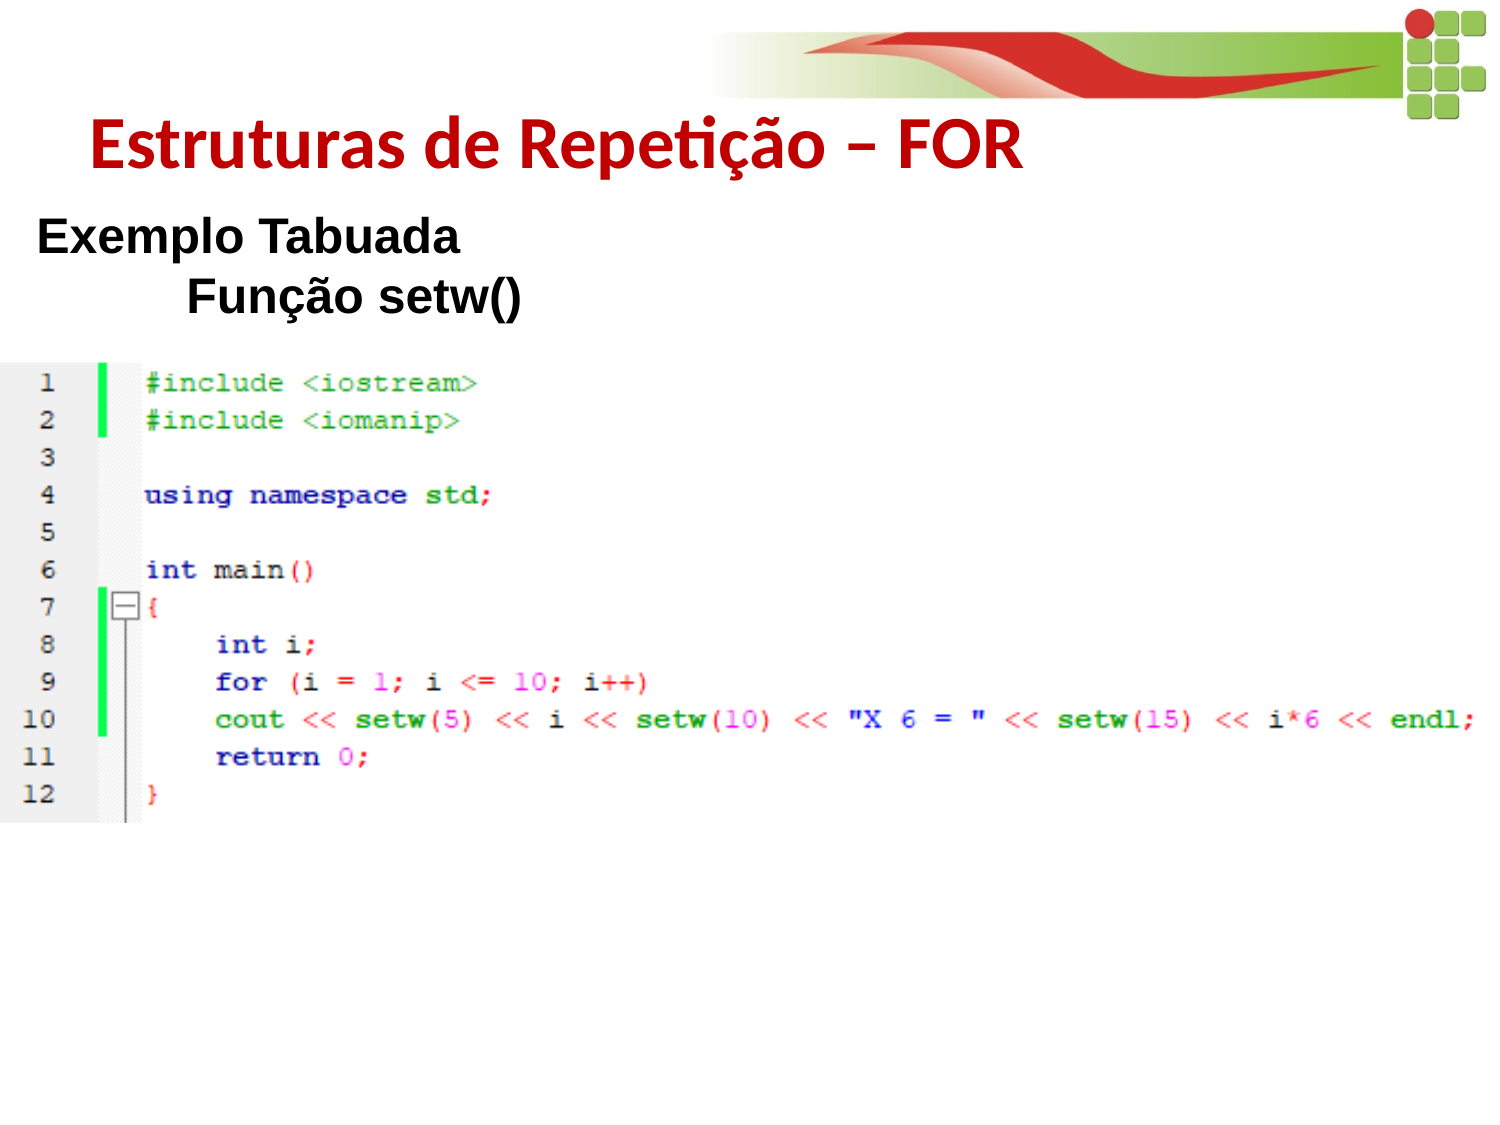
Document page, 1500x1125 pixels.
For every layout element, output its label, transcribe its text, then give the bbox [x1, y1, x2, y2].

text_box Estruturas de Repetição – FOR [74, 45, 1425, 196]
text_box Exemplo Tabuada Função setw() [0, 196, 1500, 451]
picture [703, 6, 1489, 122]
picture [0, 361, 1492, 823]
